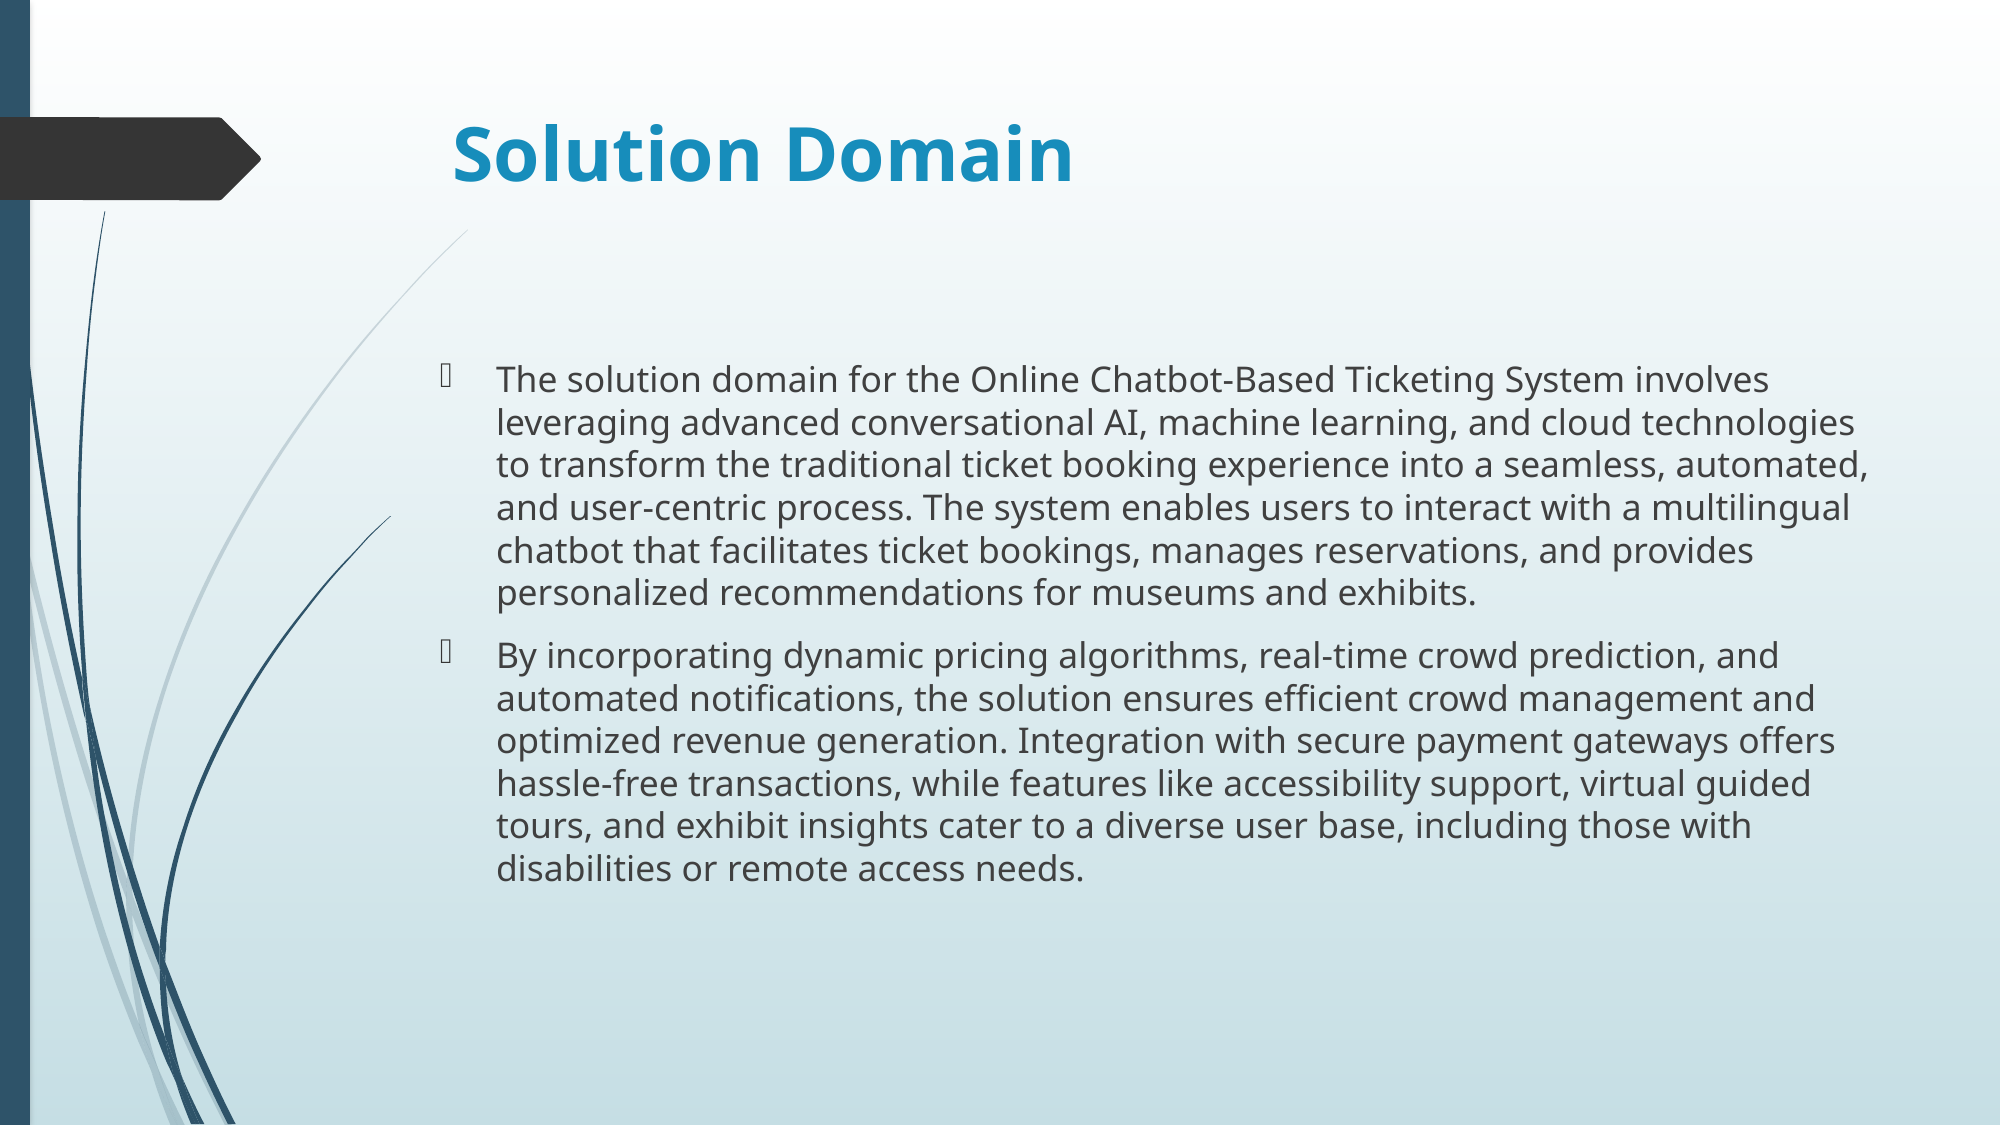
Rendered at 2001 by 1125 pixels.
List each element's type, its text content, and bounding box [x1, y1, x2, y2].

title Solution Domain [437, 99, 1900, 310]
list The solution domain for the Online Chatbot-Based Ticketing System involves leveraging advanced conversational AI, machine learning, and cloud technologies to transform the traditional ticket booking experience into a seamless, automated, and user-centric process. The system enables users to interact with a multilingual chatbot that facilitates ticket bookings, manages reservations, and provides personalized recommendations for museums and exhibits. By incorporating dynamic pricing algorithms, real-time crowd prediction, and automated notifications, the solution ensures efficient crowd management and optimized revenue generation. Integration with secure payment gateways offers hassle-free transactions, while features like accessibility support, virtual guided tours, and exhibit insights cater to a diverse user base, including those with disabilities or remote access needs. [424, 350, 1888, 970]
